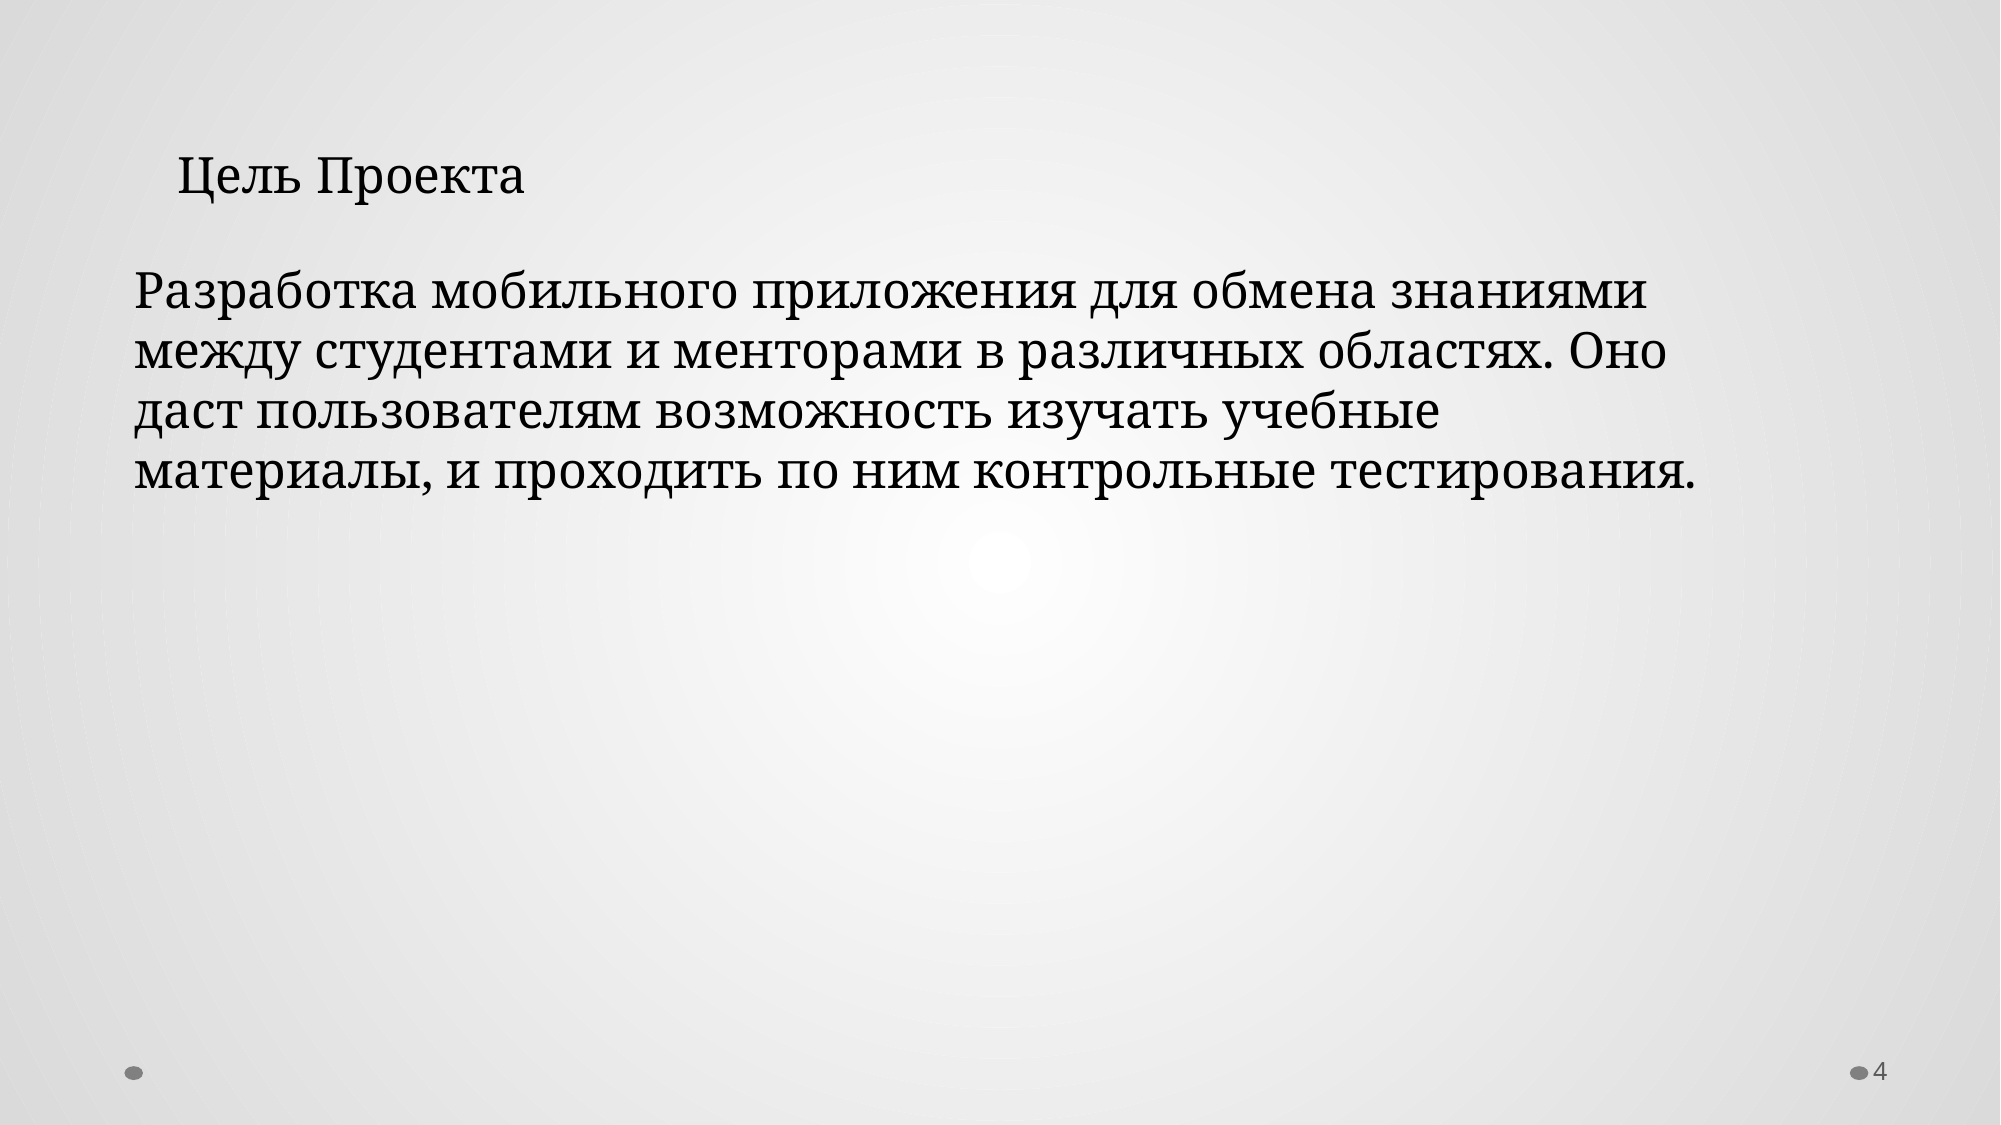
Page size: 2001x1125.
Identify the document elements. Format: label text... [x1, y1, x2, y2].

text_box Разработка мобильного приложения для обмена знаниями между студентами и менторами в различных областях. Оно даст пользователям возможность изучать учебные материалы, и проходить по ним контрольные тестирования. [120, 251, 1752, 506]
text_box Цель Проекта [162, 136, 1210, 212]
slide_number 4 [1868, 1042, 1992, 1103]
